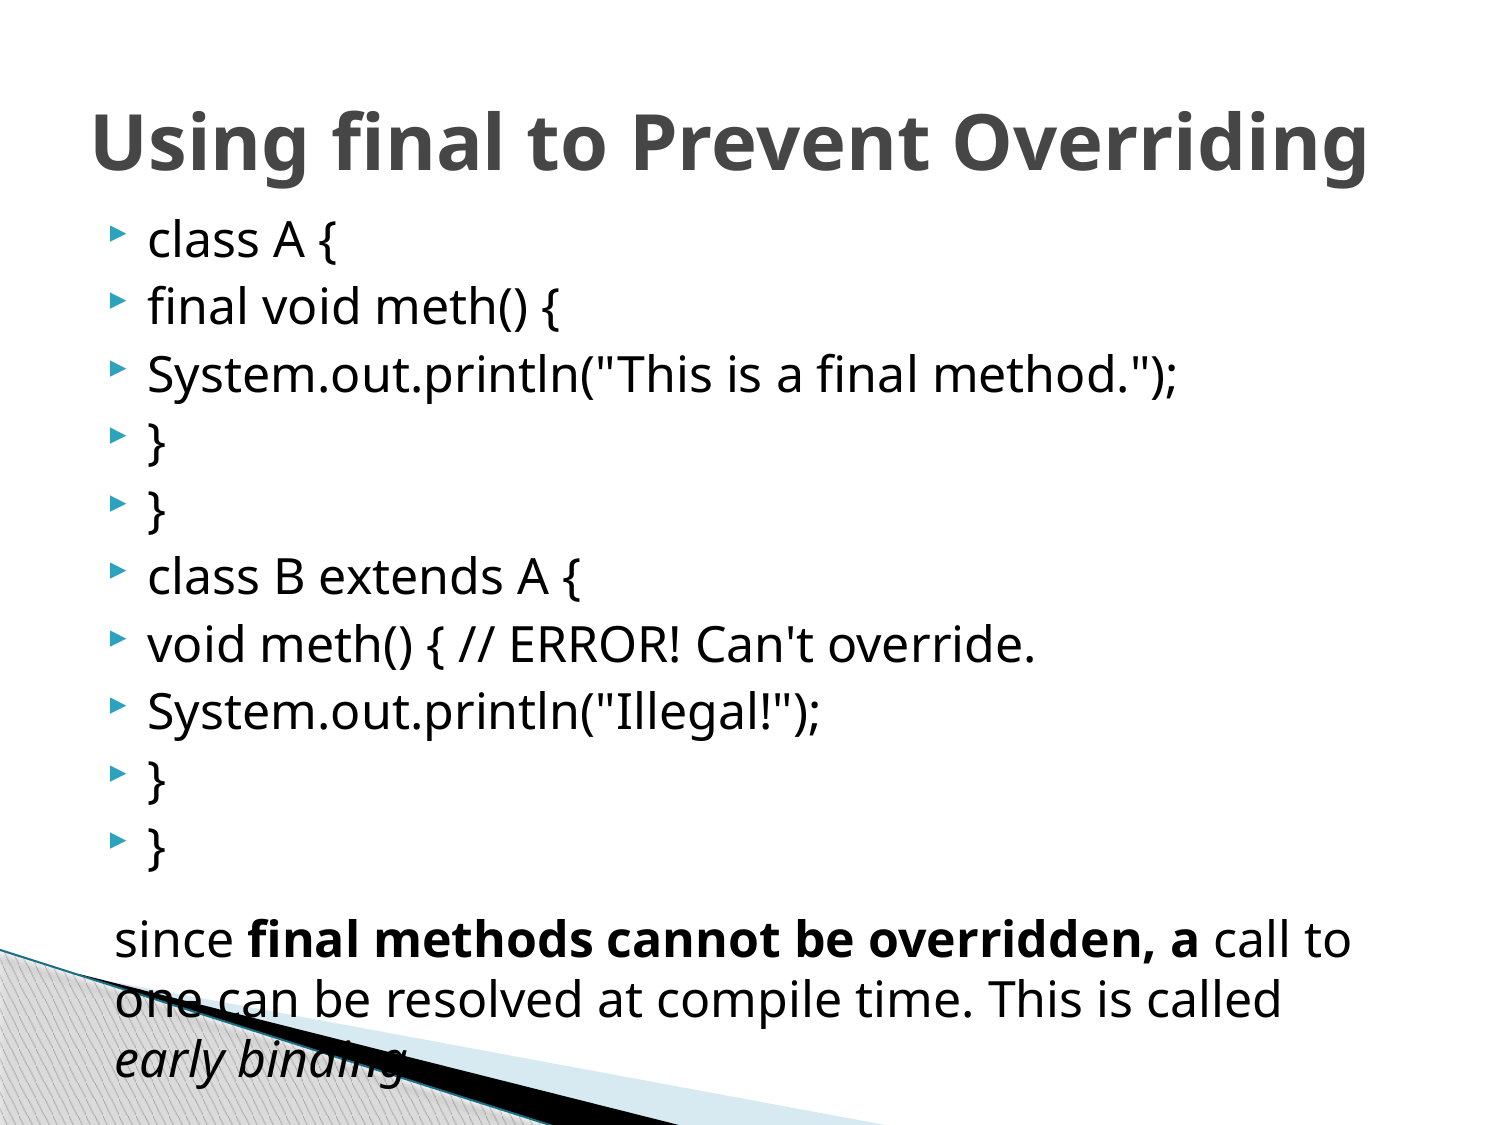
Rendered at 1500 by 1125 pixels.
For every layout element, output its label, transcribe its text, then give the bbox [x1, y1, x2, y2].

title Using final to Prevent Overriding [75, 45, 1425, 233]
text_box since final methods cannot be overridden, a call to one can be resolved at compile time. This is called early binding. [99, 899, 1400, 1095]
list class A { final void meth() { System.out.println("This is a final method."); } } class B extends A { void meth() { // ERROR! Can't override. System.out.println("Illegal!"); } } [75, 233, 1425, 888]
